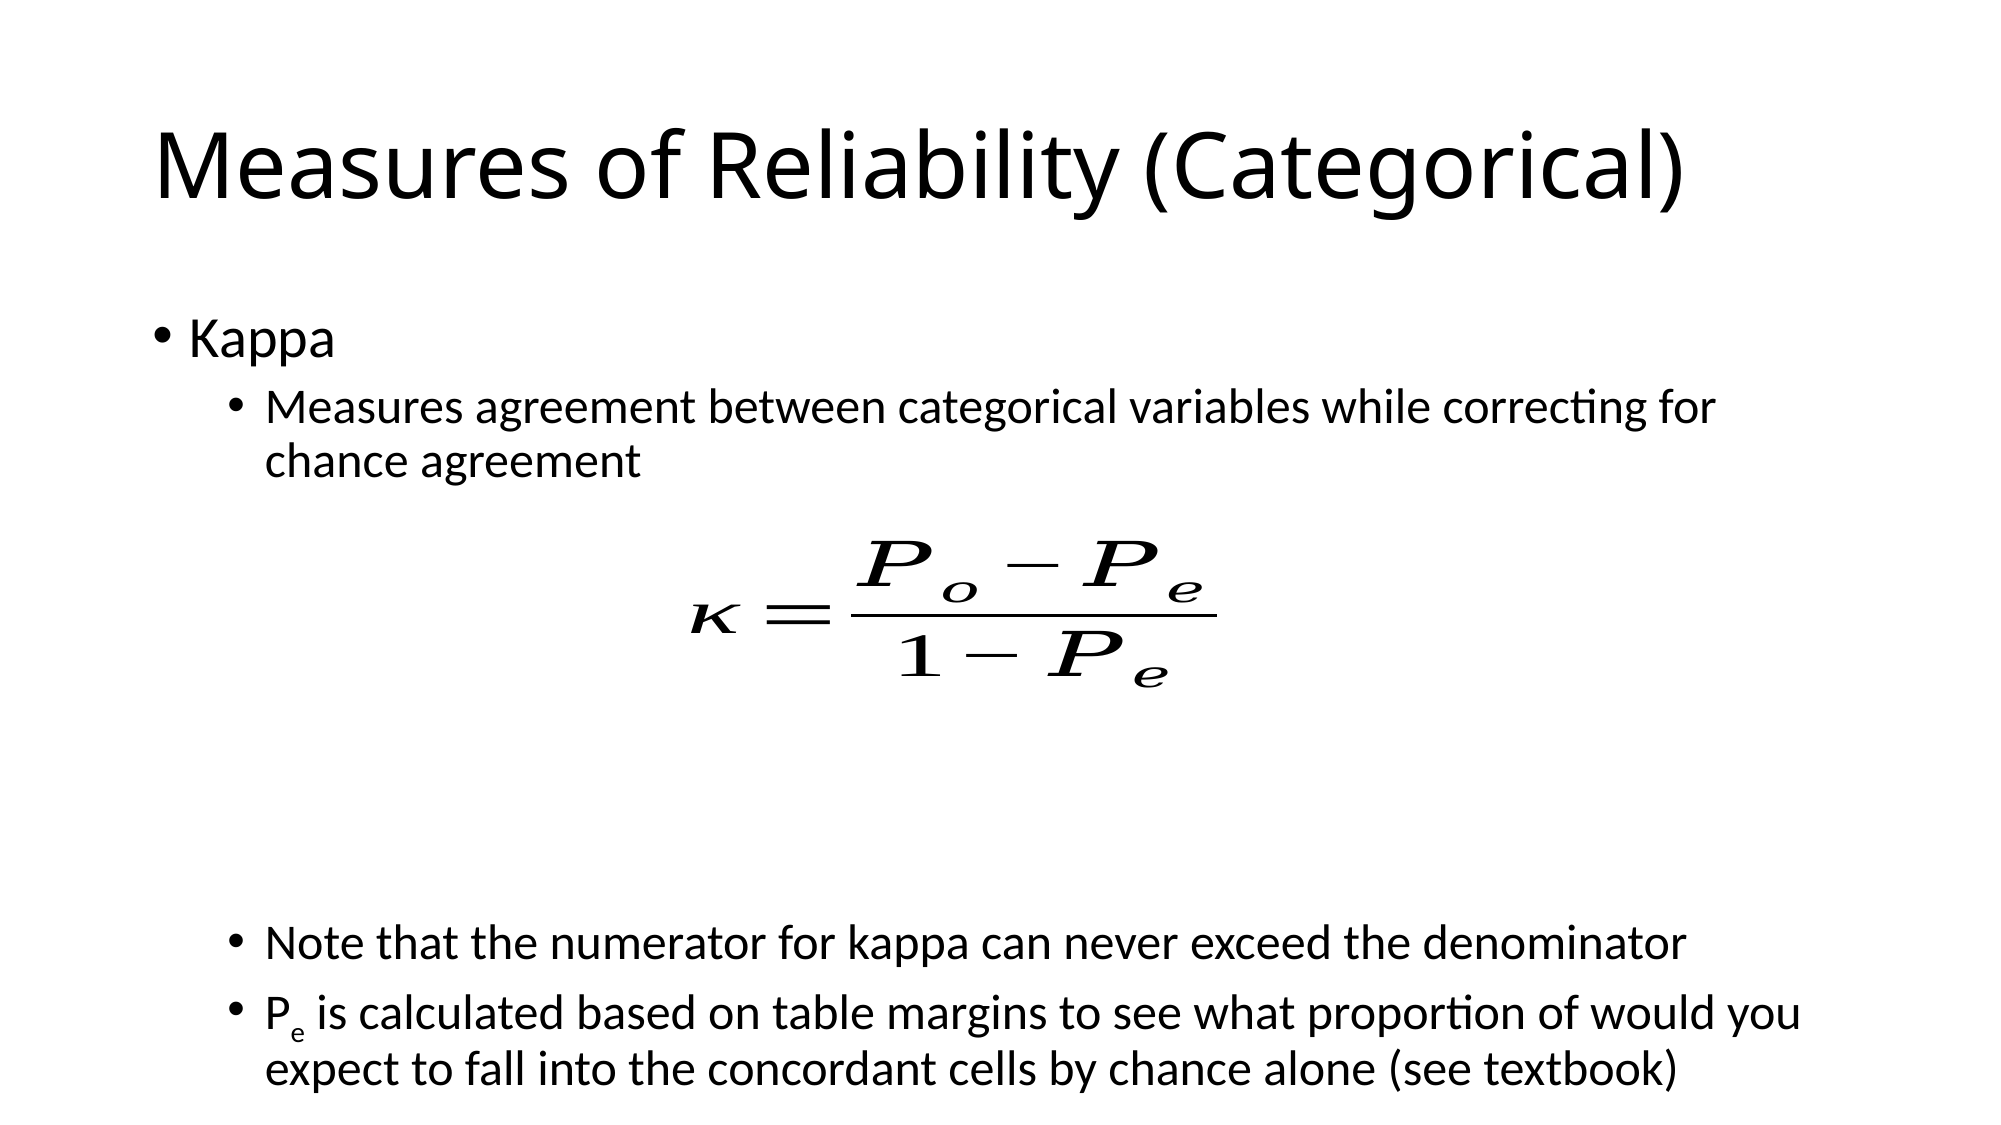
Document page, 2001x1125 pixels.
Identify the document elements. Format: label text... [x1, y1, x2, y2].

title Measures of Reliability (Categorical) [137, 59, 1863, 278]
list Kappa Measures agreement between categorical variables while correcting for chance agreement Note that the numerator for kappa can never exceed the denominator Pe is calculated based on table margins to see what proportion of would you expect to fall into the concordant cells by chance alone (see textbook) [137, 299, 1863, 1014]
